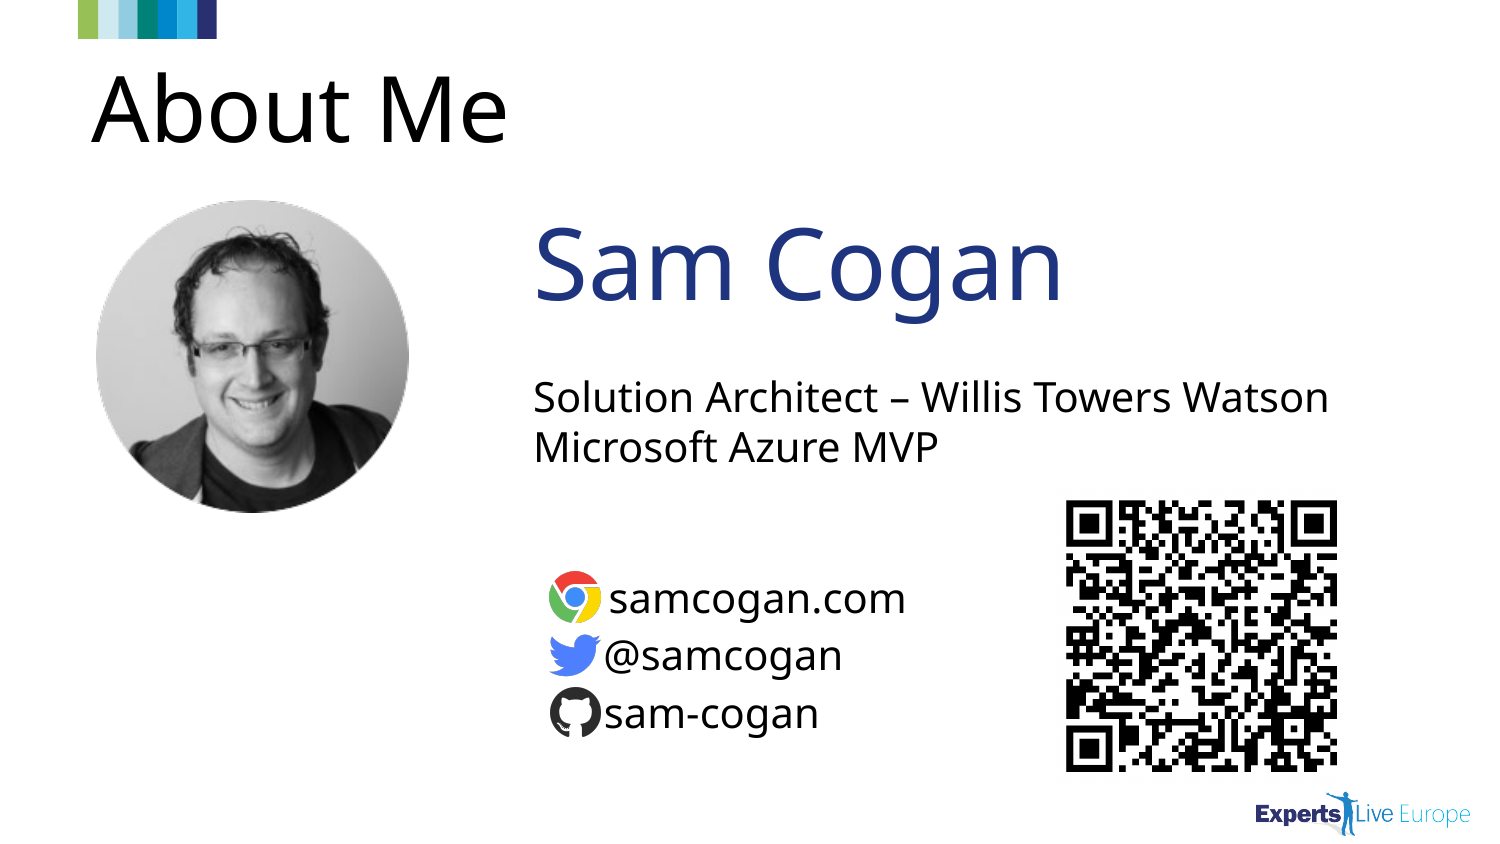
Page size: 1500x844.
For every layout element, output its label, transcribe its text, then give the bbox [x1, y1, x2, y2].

text_box samcogan.com [608, 571, 1048, 622]
text_box @samcogan [603, 629, 844, 680]
picture [0, 0, 1500, 844]
text_box sam-cogan [603, 686, 820, 737]
text_box Sam Cogan Solution Architect – Willis Towers Watson Microsoft Azure MVP [533, 200, 1330, 471]
title About Me [76, 43, 1424, 185]
